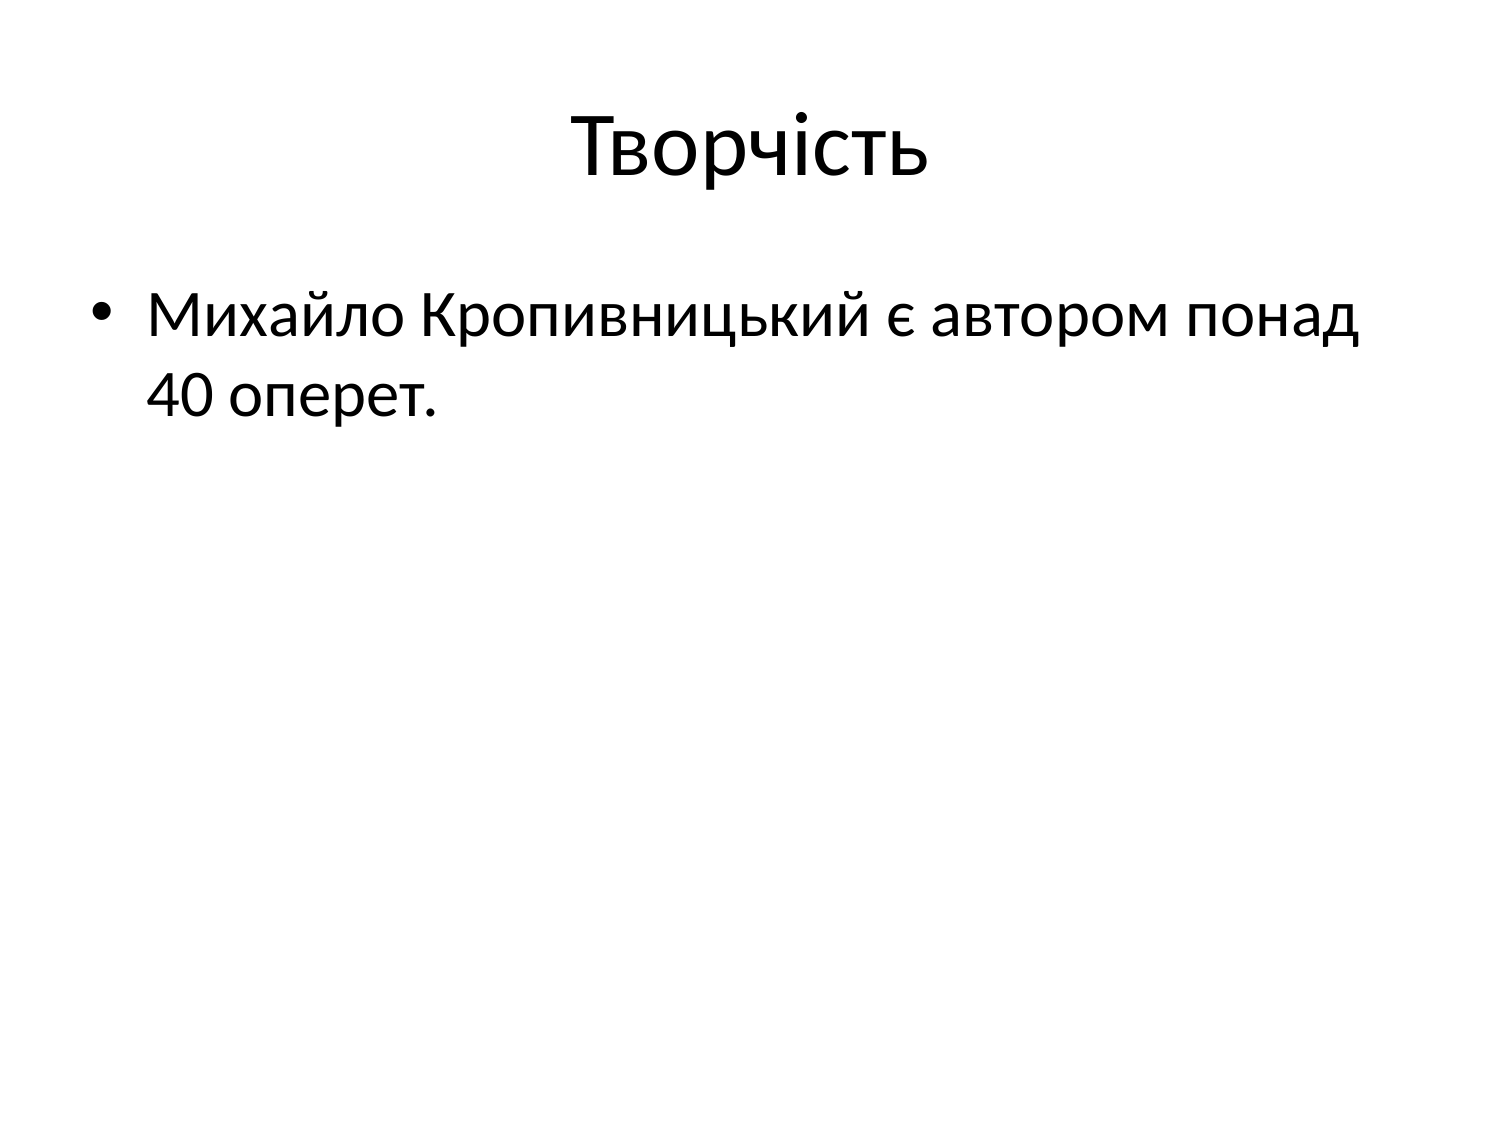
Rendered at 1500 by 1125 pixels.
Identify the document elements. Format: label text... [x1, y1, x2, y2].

title Творчість [75, 45, 1425, 233]
list Михайло Кропивницький є автором понад 40 оперет. [75, 262, 1425, 1005]
